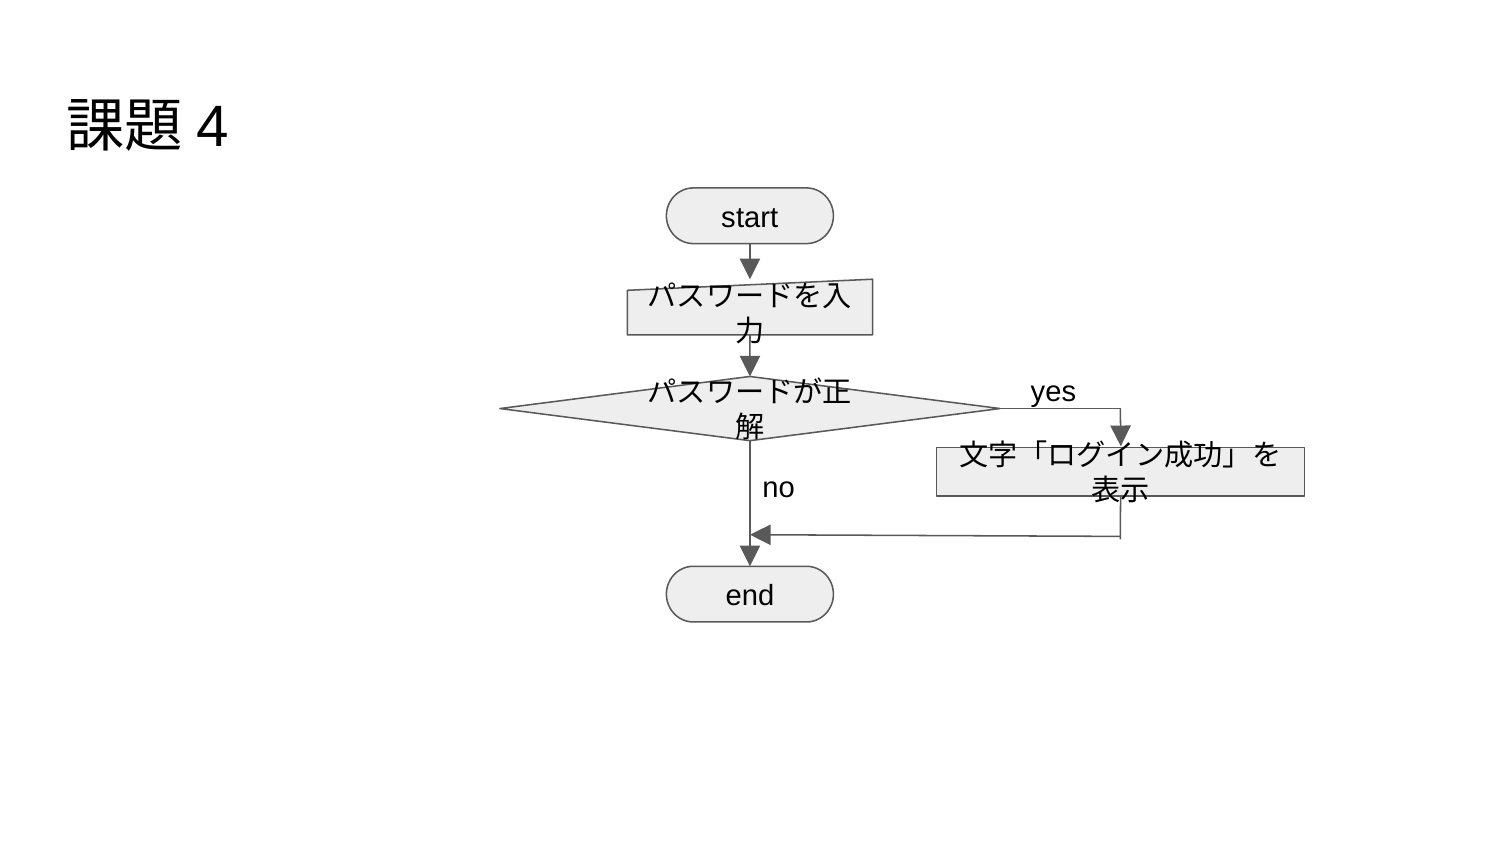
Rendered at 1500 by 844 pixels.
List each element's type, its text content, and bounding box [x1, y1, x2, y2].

text_box パスワードを入力 [627, 279, 873, 335]
text_box no [754, 461, 820, 505]
title 課題4 [51, 72, 1449, 167]
text_box no [737, 461, 745, 505]
text_box 文字「ログイン成功」を表示 [936, 447, 1305, 496]
text_box yes [1012, 365, 1095, 407]
text_box パスワードが正解 [499, 376, 999, 441]
text_box end [666, 566, 834, 622]
text_box start [666, 187, 834, 244]
